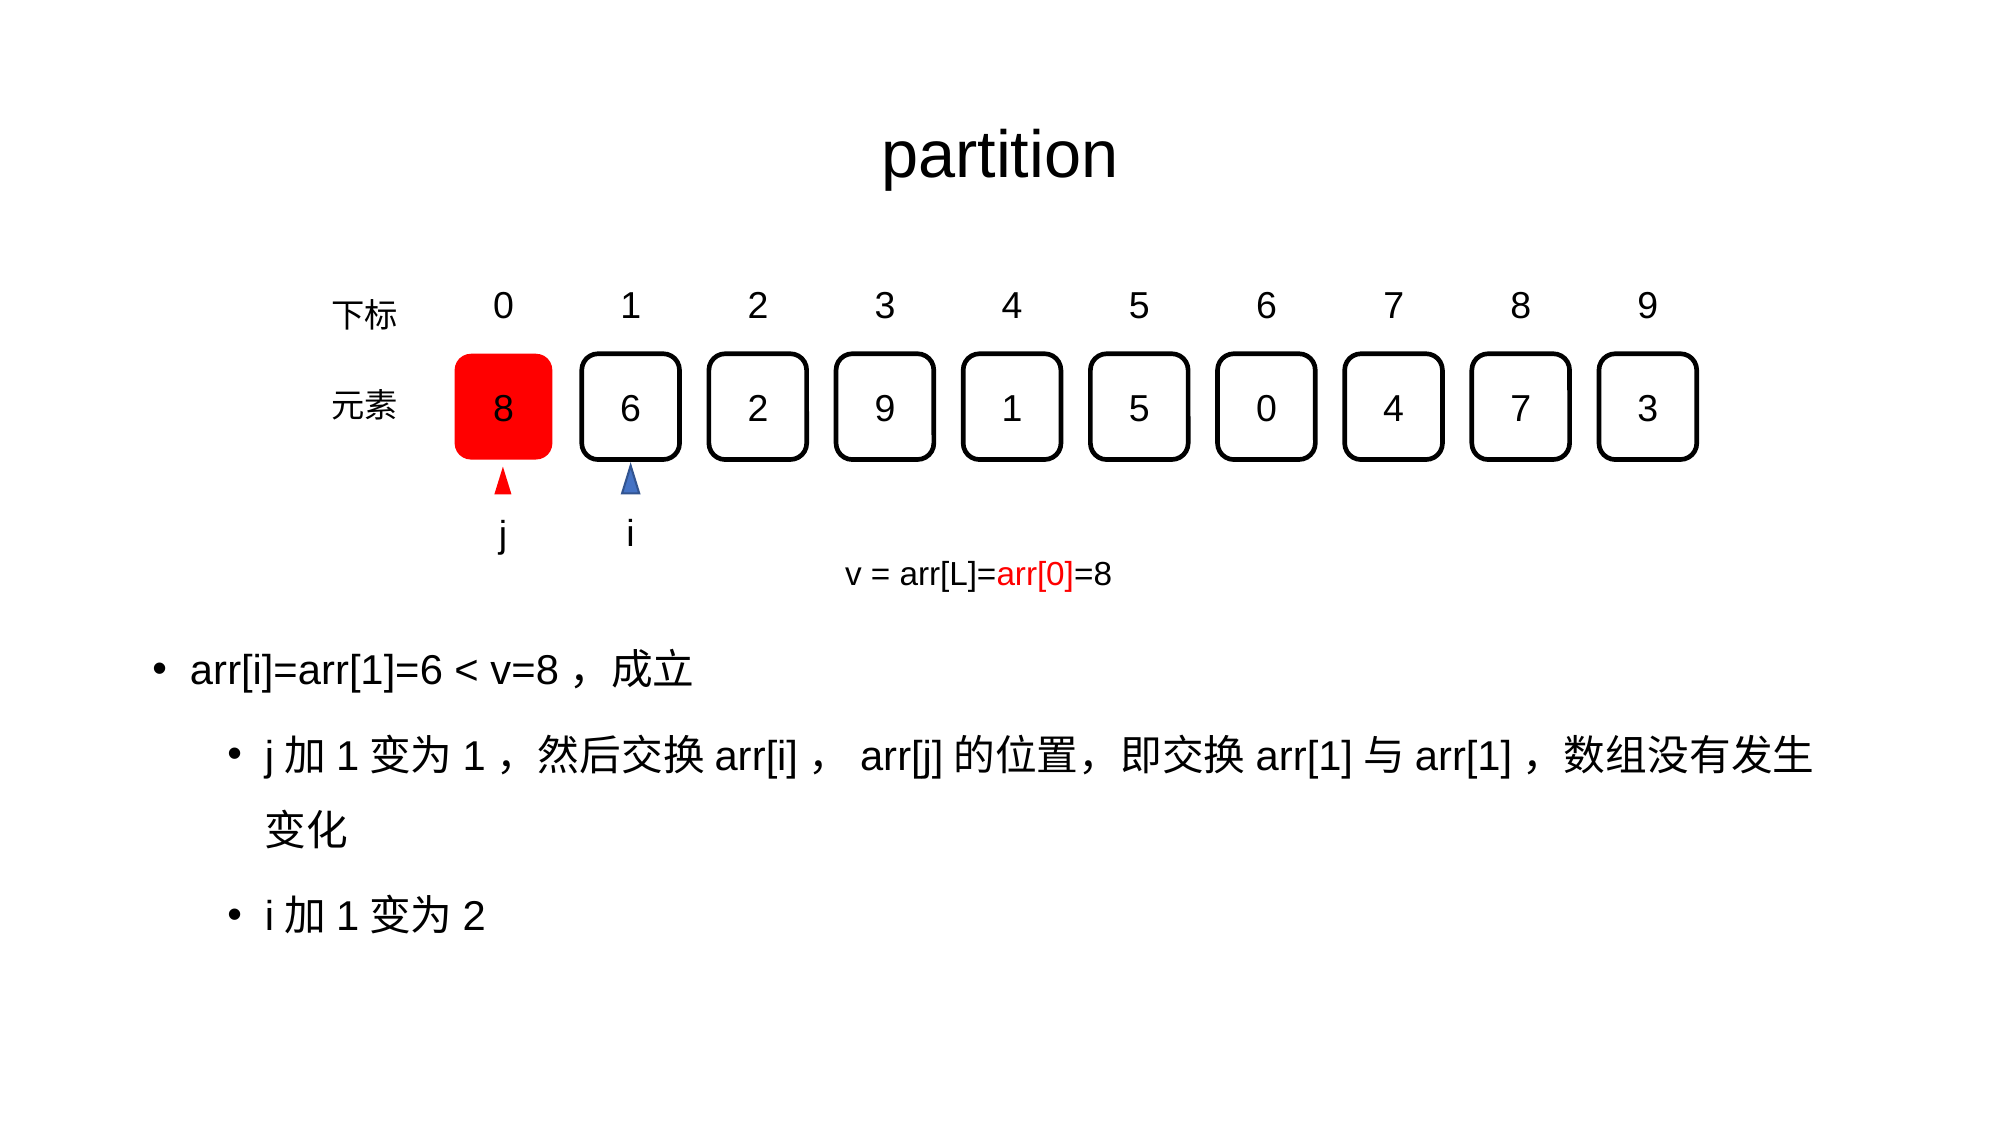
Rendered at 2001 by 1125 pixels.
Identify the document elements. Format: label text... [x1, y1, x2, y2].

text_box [453, 466, 552, 563]
text_box partition [137, 59, 1863, 226]
text_box 1 [581, 273, 680, 334]
text_box 2 [708, 273, 807, 334]
text_box 8 [1471, 273, 1570, 334]
text_box 5 [1089, 352, 1190, 461]
text_box 8 [453, 352, 554, 461]
text_box 5 [1090, 273, 1189, 334]
list arr[i]=arr[1]=6 < v=8，成立 j加1变为1，然后交换arr[i]，arr[j]的位置，即交换arr[1]与arr[1]，数组没有发生变化 i加1变为2 [137, 610, 1863, 1102]
text_box 下标 [303, 287, 426, 342]
text_box 3 [1597, 352, 1698, 461]
text_box 1 [962, 352, 1063, 461]
text_box 7 [1344, 273, 1443, 334]
text_box 4 [1343, 352, 1444, 461]
text_box 2 [707, 352, 808, 461]
text_box 6 [1217, 273, 1316, 334]
text_box 元素 [303, 376, 426, 431]
text_box 0 [1216, 352, 1317, 461]
text_box v = arr[L]=arr[0]=8 [830, 544, 1170, 600]
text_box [581, 465, 680, 562]
text_box 7 [1470, 352, 1571, 461]
text_box 9 [835, 352, 935, 461]
text_box 3 [836, 273, 934, 334]
text_box 6 [580, 352, 681, 461]
text_box 9 [1598, 273, 1697, 334]
text_box 0 [454, 273, 553, 334]
text_box 4 [963, 273, 1061, 334]
